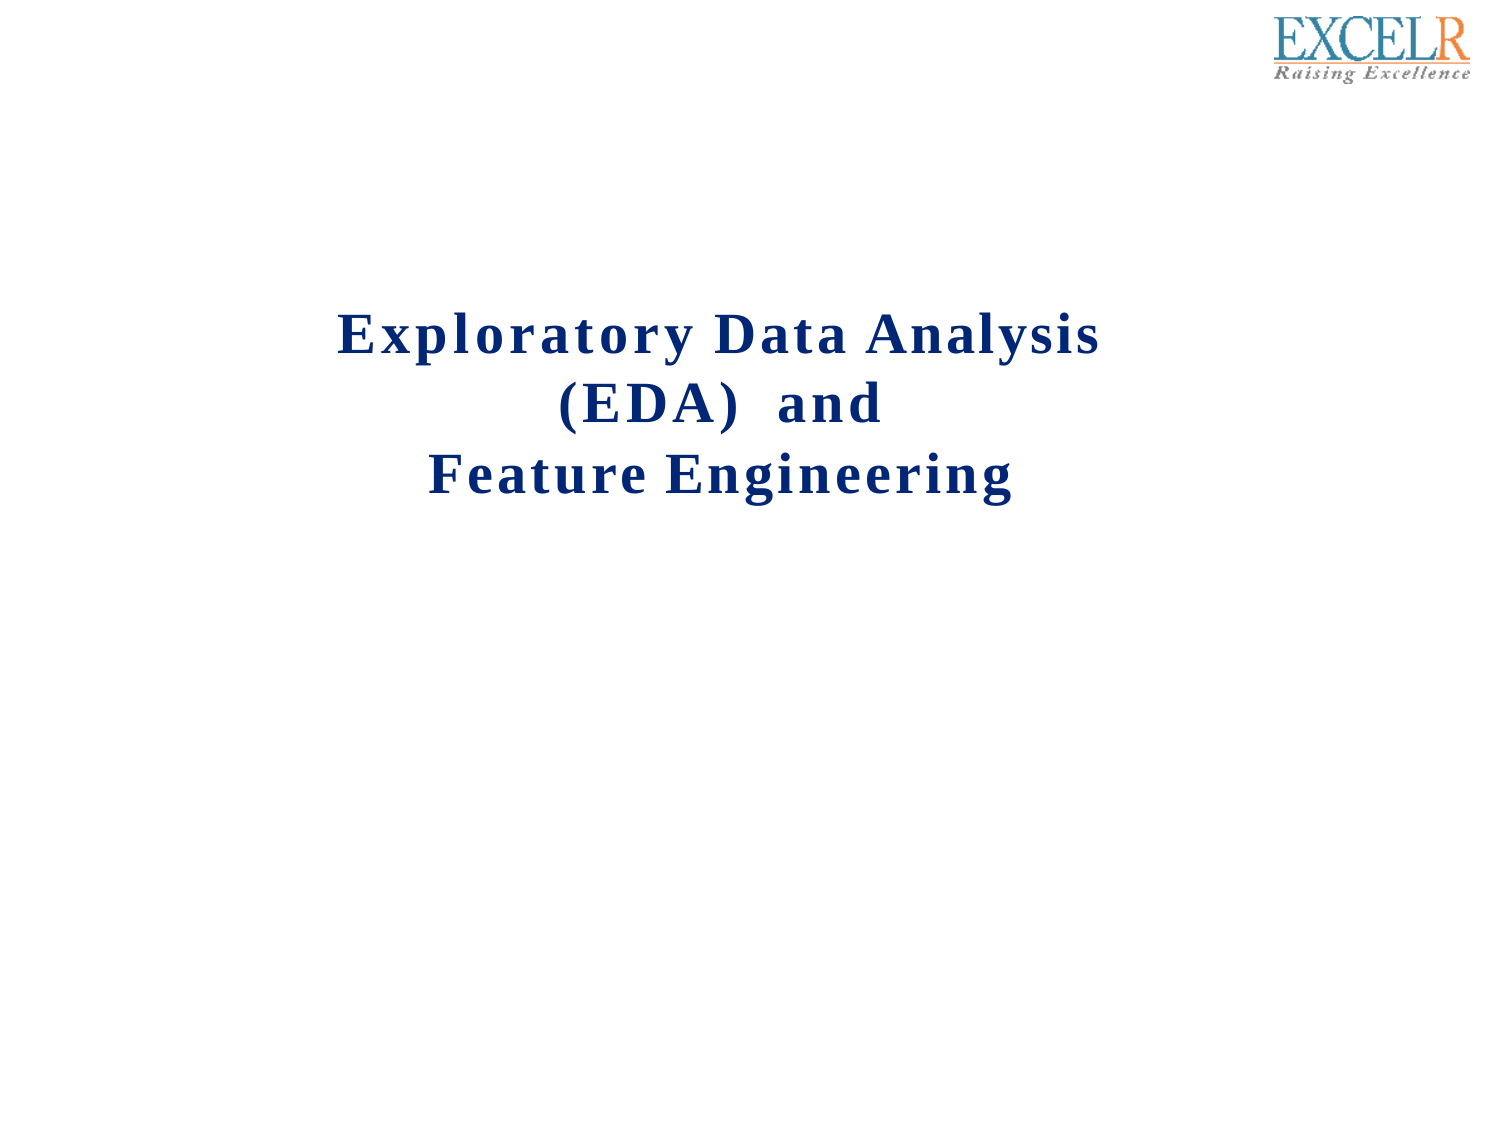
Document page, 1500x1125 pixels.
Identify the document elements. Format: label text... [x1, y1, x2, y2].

title Exploratory Data Analysis (EDA) and Feature Engineering [235, 292, 1203, 505]
picture [1274, 16, 1470, 85]
